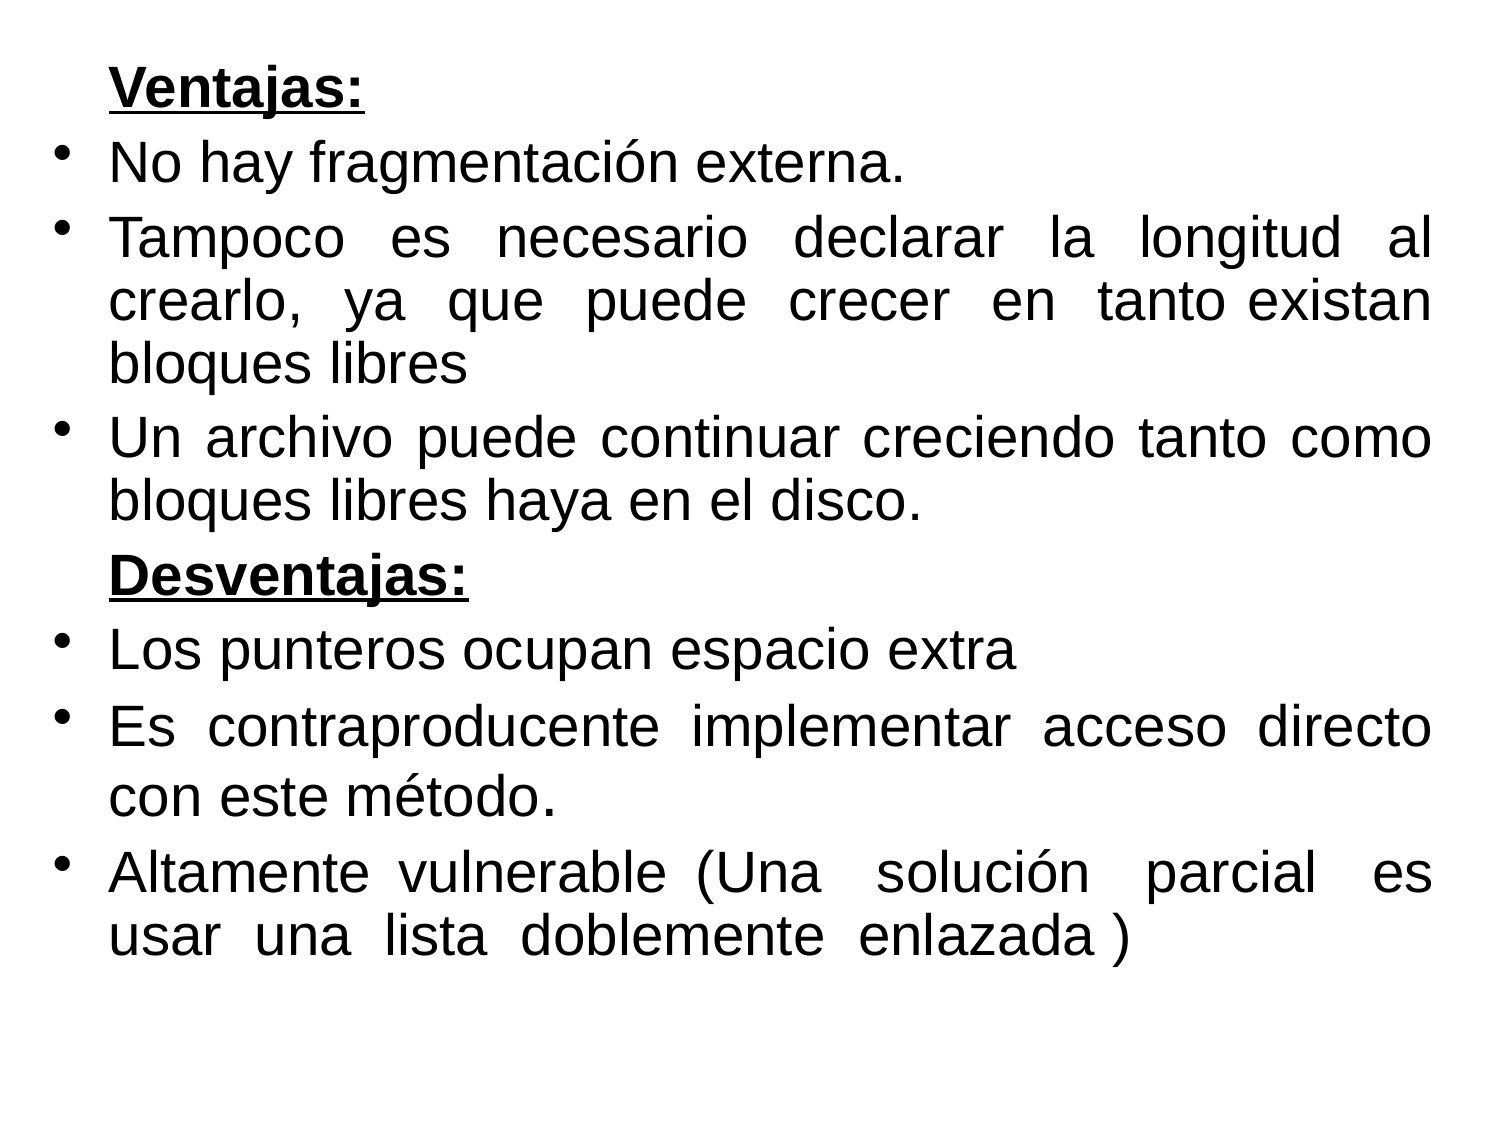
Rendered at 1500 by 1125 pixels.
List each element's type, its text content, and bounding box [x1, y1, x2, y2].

list Ventajas: No hay fragmentación externa. Tampoco es necesario declarar la longitud al crearlo, ya que puede crecer en tanto existan bloques libres Un archivo puede continuar creciendo tanto como bloques libres haya en el disco. Desventajas: Los punteros ocupan espacio extra Es contraproducente implementar acceso directo con este método. Altamente vulnerable (Una solución parcial es usar una lista doblemente enlazada ) [37, 50, 1450, 1063]
